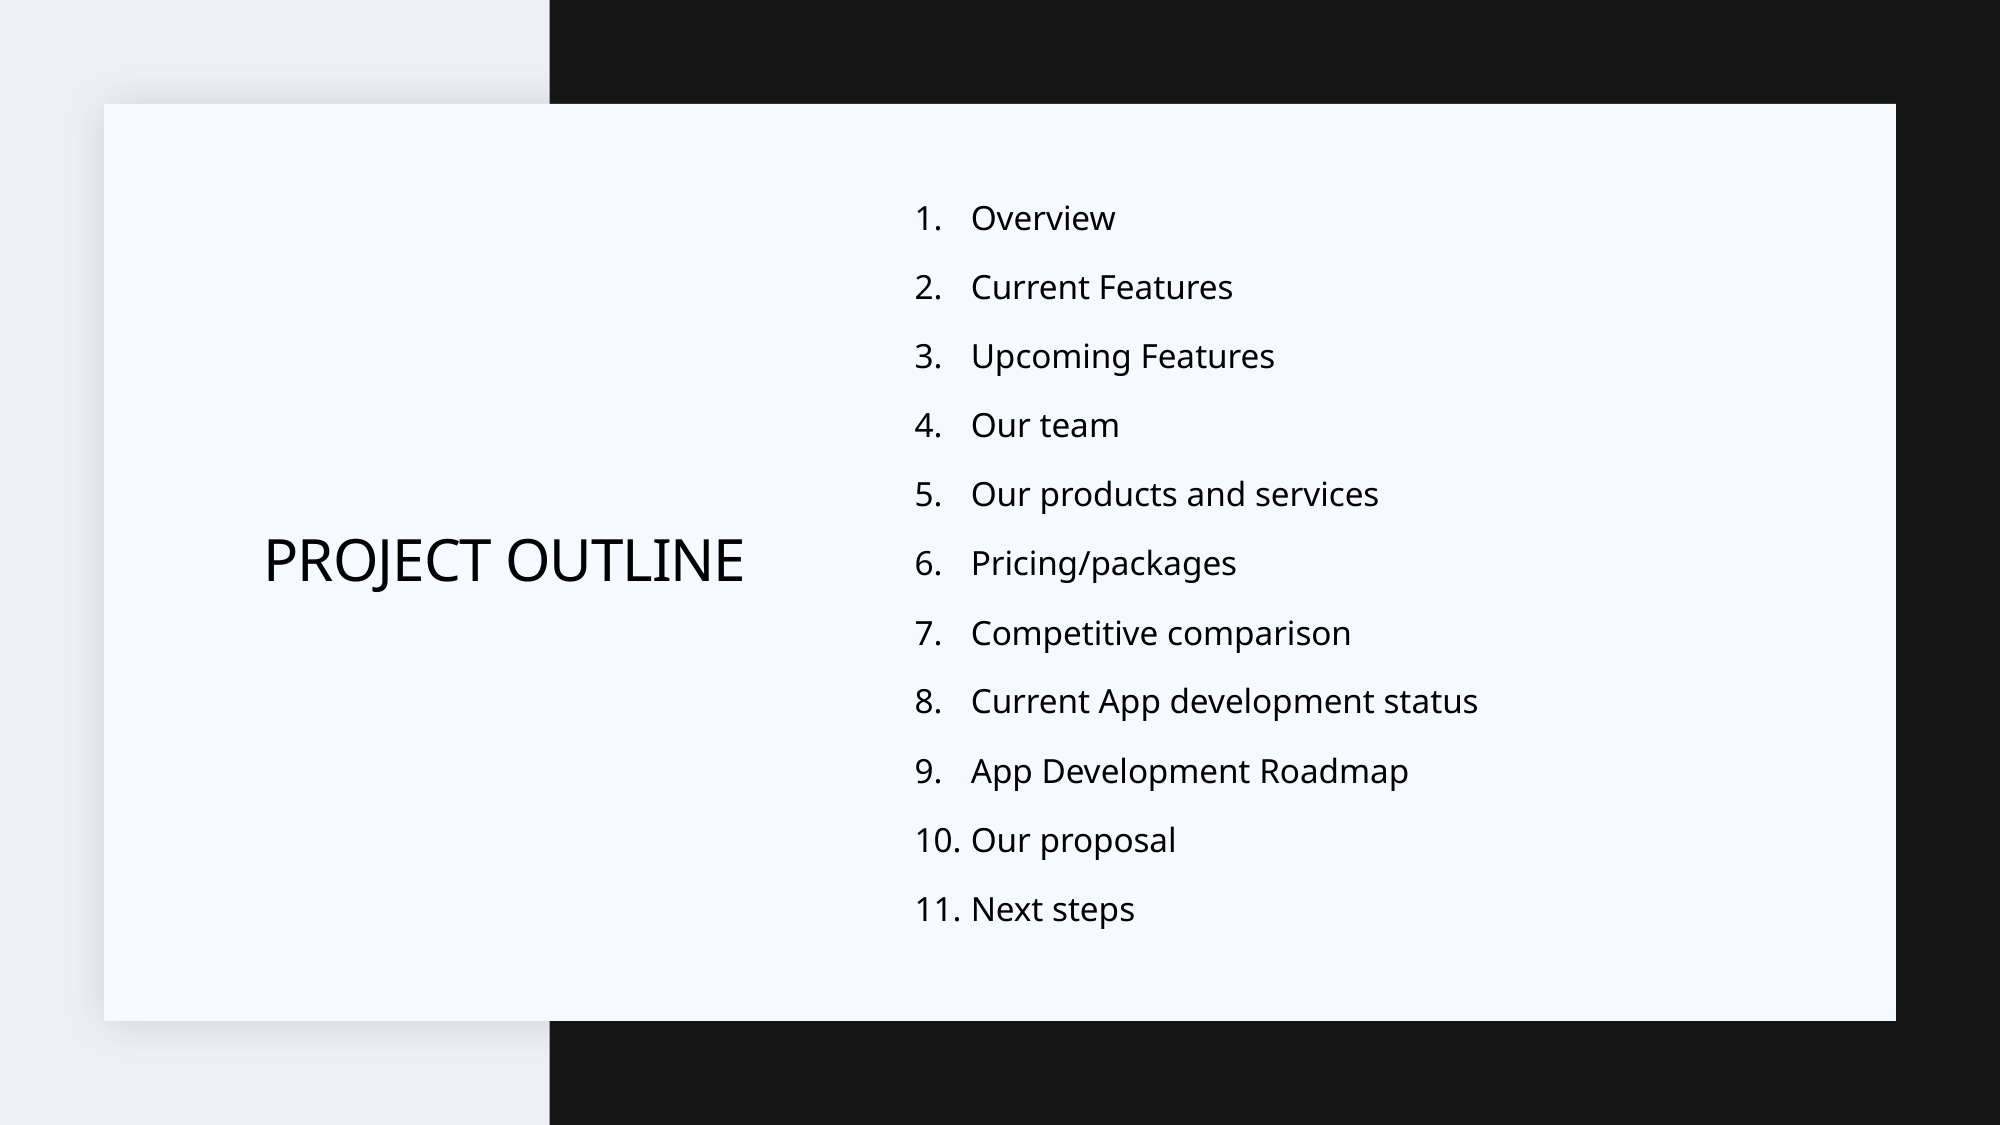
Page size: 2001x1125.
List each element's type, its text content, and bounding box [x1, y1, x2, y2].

list Overview Current Features Upcoming Features Our team Our products and services Pricing/packages Competitive comparison Current App development status App Development Roadmap Our proposal Next steps [914, 103, 1896, 1021]
title Project OUTLINE [104, 514, 906, 611]
